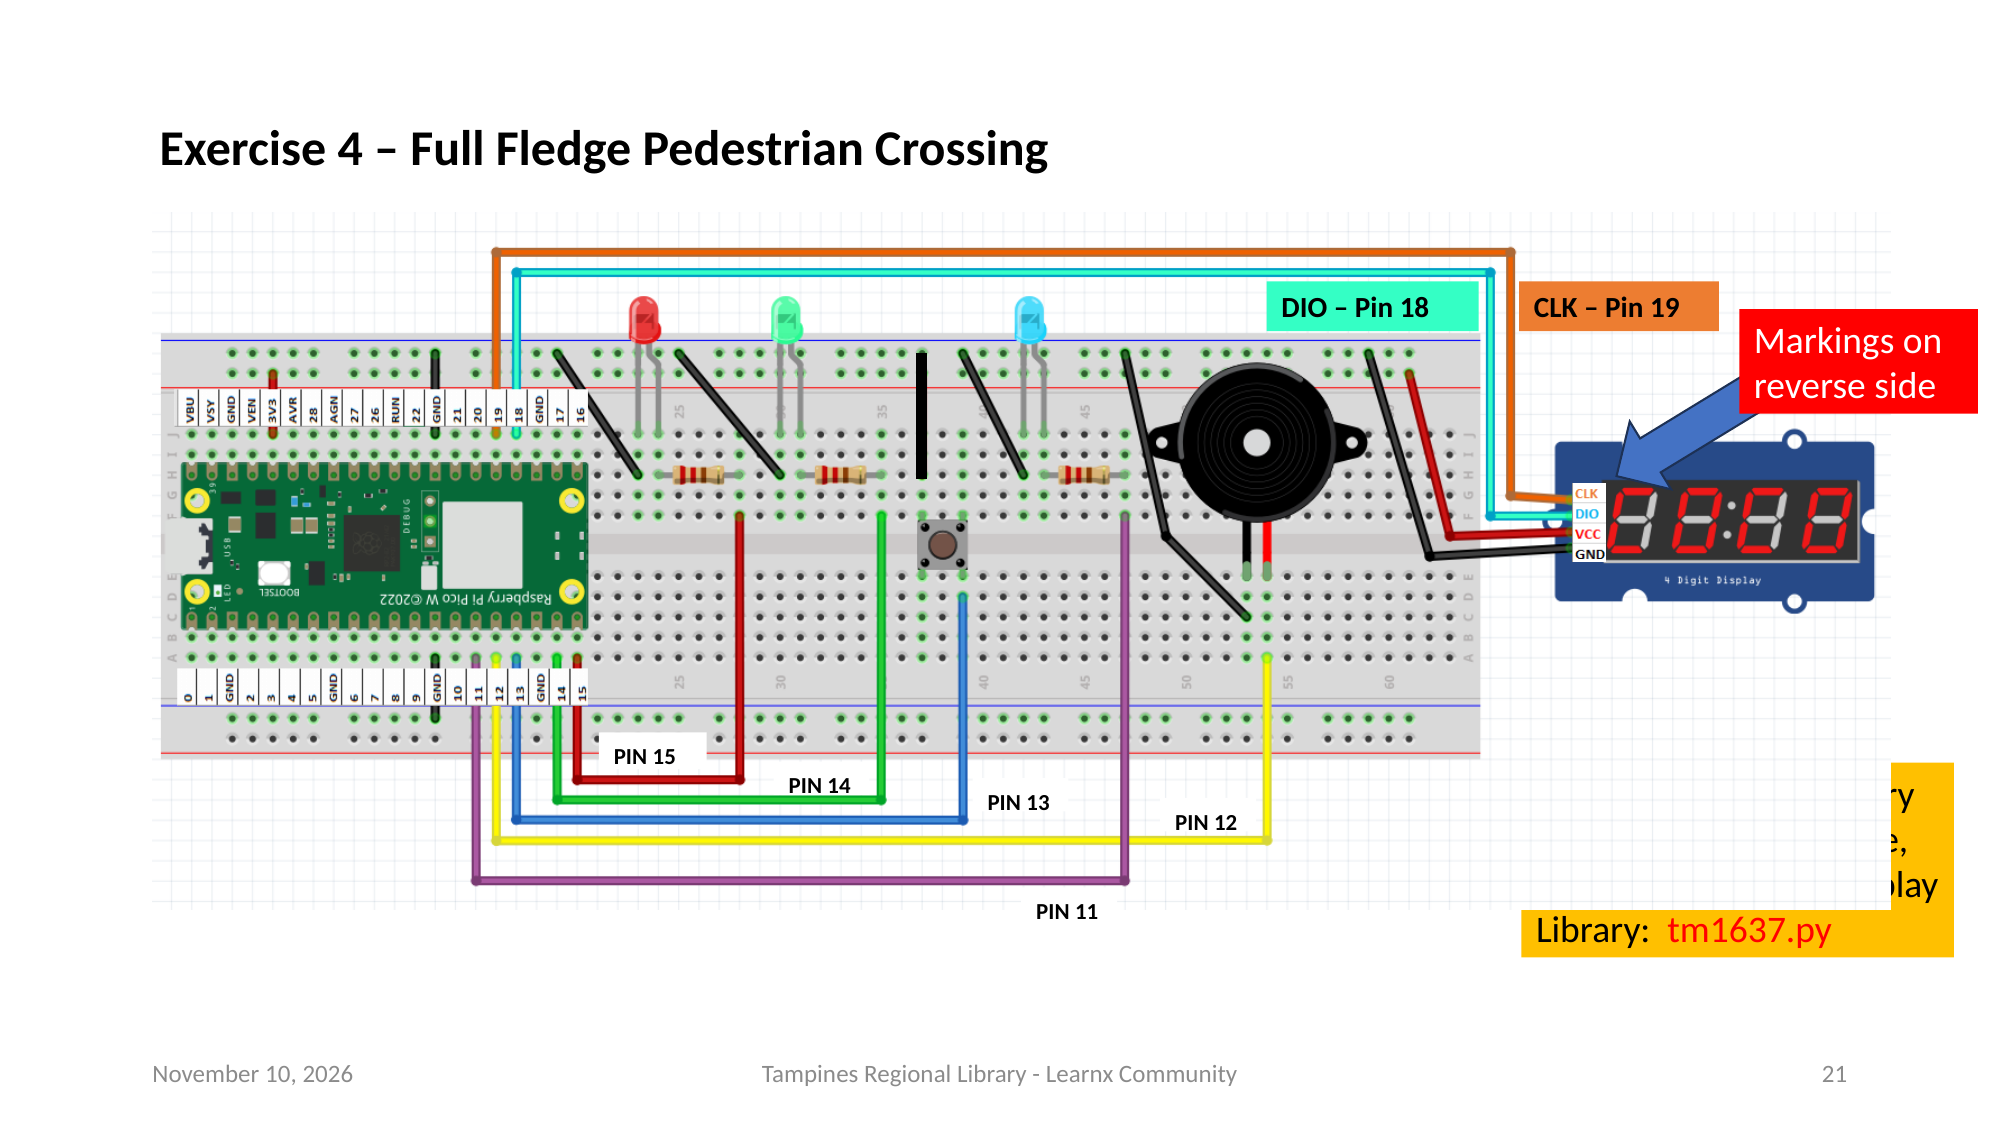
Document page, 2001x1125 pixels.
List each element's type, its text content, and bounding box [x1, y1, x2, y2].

footer Tampines Regional Library - Learnx Community [662, 1042, 1338, 1103]
slide_number 21 [1412, 1042, 1863, 1103]
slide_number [137, 1042, 588, 1103]
text_box Exercise 4 – Full Fledge Pedestrian Crossing [144, 108, 1064, 184]
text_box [152, 212, 1891, 921]
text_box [1516, 617, 1960, 960]
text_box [1604, 309, 1979, 475]
